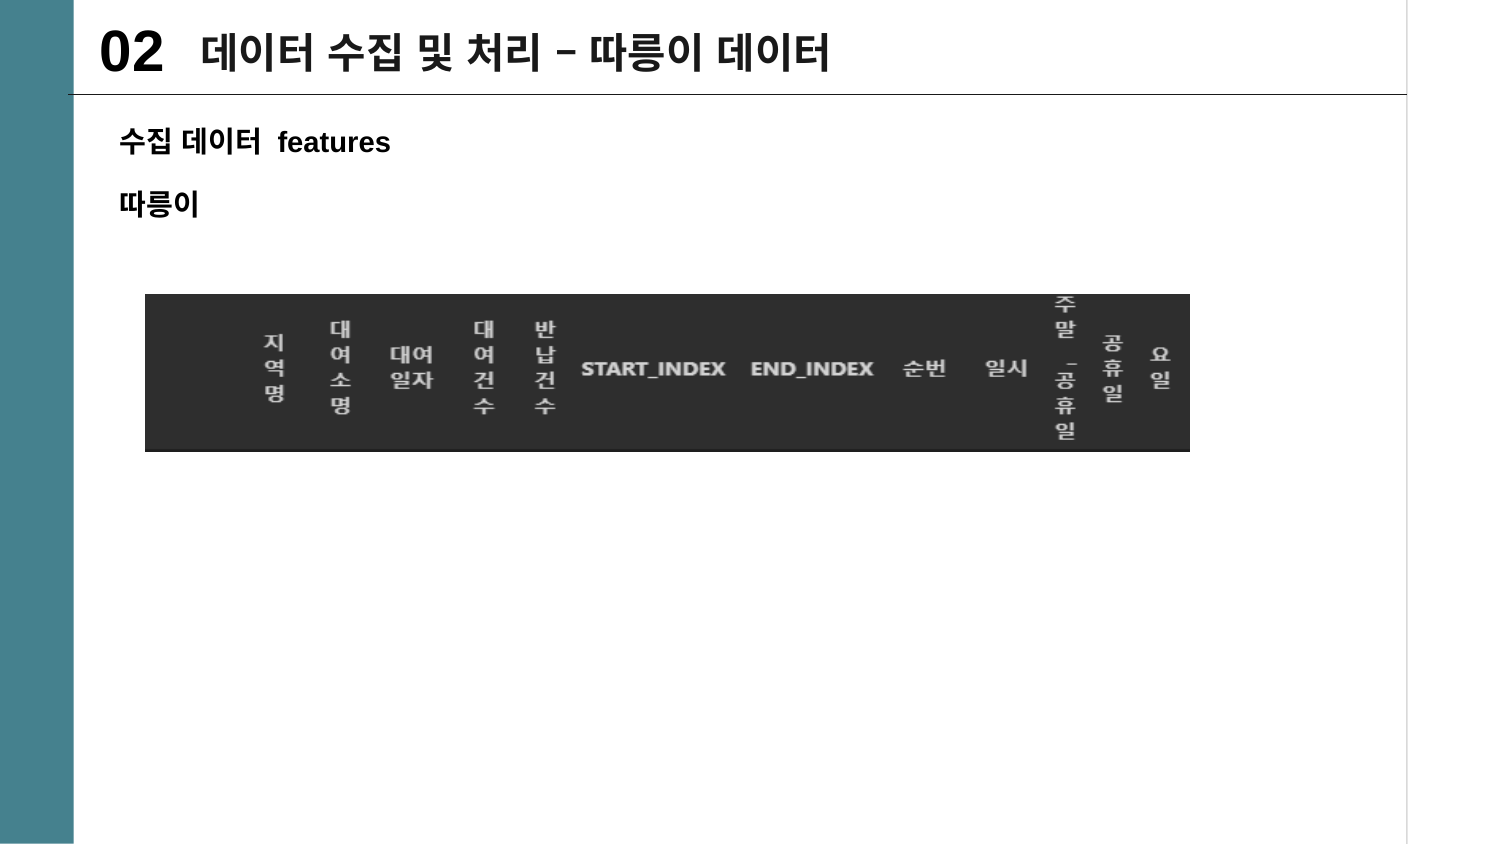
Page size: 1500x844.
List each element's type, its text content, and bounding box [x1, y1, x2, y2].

text_box 데이터 수집 및 처리 – 따릉이 데이터 [185, 11, 1028, 86]
picture [145, 293, 1191, 452]
text_box 02 [85, 5, 205, 91]
text_box 따릉이 [104, 179, 317, 229]
text_box 수집 데이터 features [104, 116, 511, 166]
